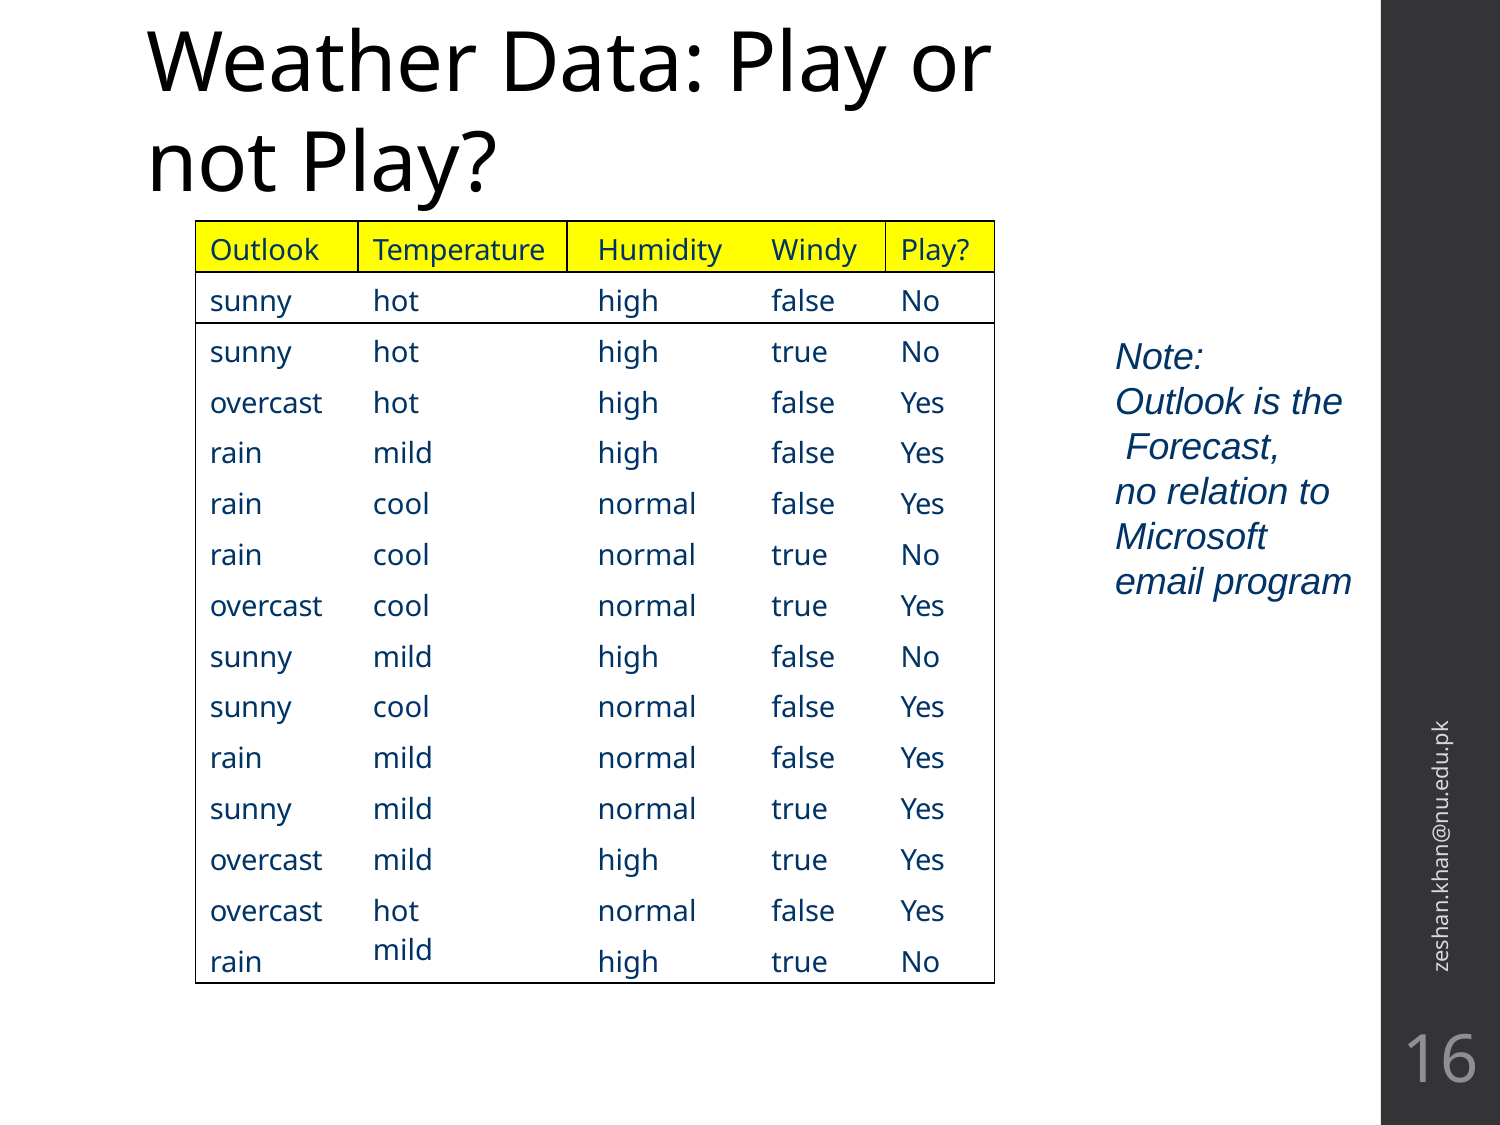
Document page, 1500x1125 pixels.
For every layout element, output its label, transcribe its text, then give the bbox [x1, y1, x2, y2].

table_cell true [742, 324, 886, 374]
table_cell normal [567, 526, 742, 577]
table_cell normal [567, 730, 742, 780]
table_cell No [886, 628, 994, 679]
table_cell mild [358, 780, 567, 831]
table_cell No [886, 933, 994, 982]
table_cell No [886, 526, 994, 577]
table_header Play? [886, 222, 994, 271]
table_cell false [742, 273, 886, 322]
table_cell mild [358, 831, 567, 882]
table_cell overcast [196, 374, 358, 425]
table_cell mild [358, 628, 567, 679]
table_cell mild [358, 933, 567, 982]
table_header Humidity [568, 222, 742, 271]
table_cell sunny [196, 780, 358, 831]
table_cell Yes [886, 425, 994, 476]
table_cell normal [567, 577, 742, 628]
table_header Temperature [359, 222, 566, 271]
table_cell high [567, 831, 742, 882]
table_cell true [742, 831, 886, 882]
table_cell normal [567, 679, 742, 730]
footer zeshan.khan@nu.edu.pk [1418, 400, 1464, 988]
table_cell false [742, 476, 886, 526]
table_cell false [742, 628, 886, 679]
table_cell false [742, 679, 886, 730]
table_cell rain [196, 425, 358, 476]
table_cell rain [196, 526, 358, 577]
table_cell sunny [196, 324, 358, 374]
table_cell high [567, 273, 742, 322]
table_cell normal [567, 476, 742, 526]
table_cell true [742, 526, 886, 577]
table_cell true [742, 577, 886, 628]
table_cell hot [358, 324, 567, 374]
table_cell cool [358, 526, 567, 577]
table_cell rain [196, 730, 358, 780]
table_cell sunny [196, 679, 358, 730]
table_cell high [567, 324, 742, 374]
table_header Windy [742, 222, 885, 271]
table_cell sunny [196, 273, 358, 322]
table_cell hot [358, 882, 567, 933]
table_cell cool [358, 577, 567, 628]
table_cell high [567, 933, 742, 982]
table_cell normal [567, 780, 742, 831]
table_cell high [567, 425, 742, 476]
table_cell false [742, 730, 886, 780]
slide_number 16 [1384, 1012, 1498, 1110]
table_cell normal [567, 882, 742, 933]
table_cell cool [358, 679, 567, 730]
table_cell hot [358, 273, 567, 322]
table_cell Yes [886, 780, 994, 831]
title Weather Data: Play or not Play? [144, 6, 1145, 209]
table_cell false [742, 425, 886, 476]
table_cell hot [358, 374, 567, 425]
table_cell Yes [886, 374, 994, 425]
table_cell overcast [196, 882, 358, 933]
table_cell high [567, 628, 742, 679]
table_cell mild [358, 730, 567, 780]
table_cell cool [358, 476, 567, 526]
table_cell mild [358, 425, 567, 476]
table_cell rain [196, 933, 358, 982]
table_header Outlook [196, 222, 357, 271]
table_cell Yes [886, 831, 994, 882]
table_cell high [567, 374, 742, 425]
table_cell false [742, 374, 886, 425]
text_box Note: Outlook is the Forecast, no relation to Microsoft email program [1113, 329, 1357, 602]
table_cell rain [196, 476, 358, 526]
table_cell Yes [886, 882, 994, 933]
table_cell Yes [886, 679, 994, 730]
table_cell false [742, 882, 886, 933]
table_cell sunny [196, 628, 358, 679]
table_cell No [886, 324, 994, 374]
table_cell Yes [886, 730, 994, 780]
table_cell No [886, 273, 994, 322]
table_cell overcast [196, 831, 358, 882]
table_cell Yes [886, 577, 994, 628]
table_cell Yes [886, 476, 994, 526]
table_cell true [742, 780, 886, 831]
table_cell overcast [196, 577, 358, 628]
table_cell true [742, 933, 886, 982]
